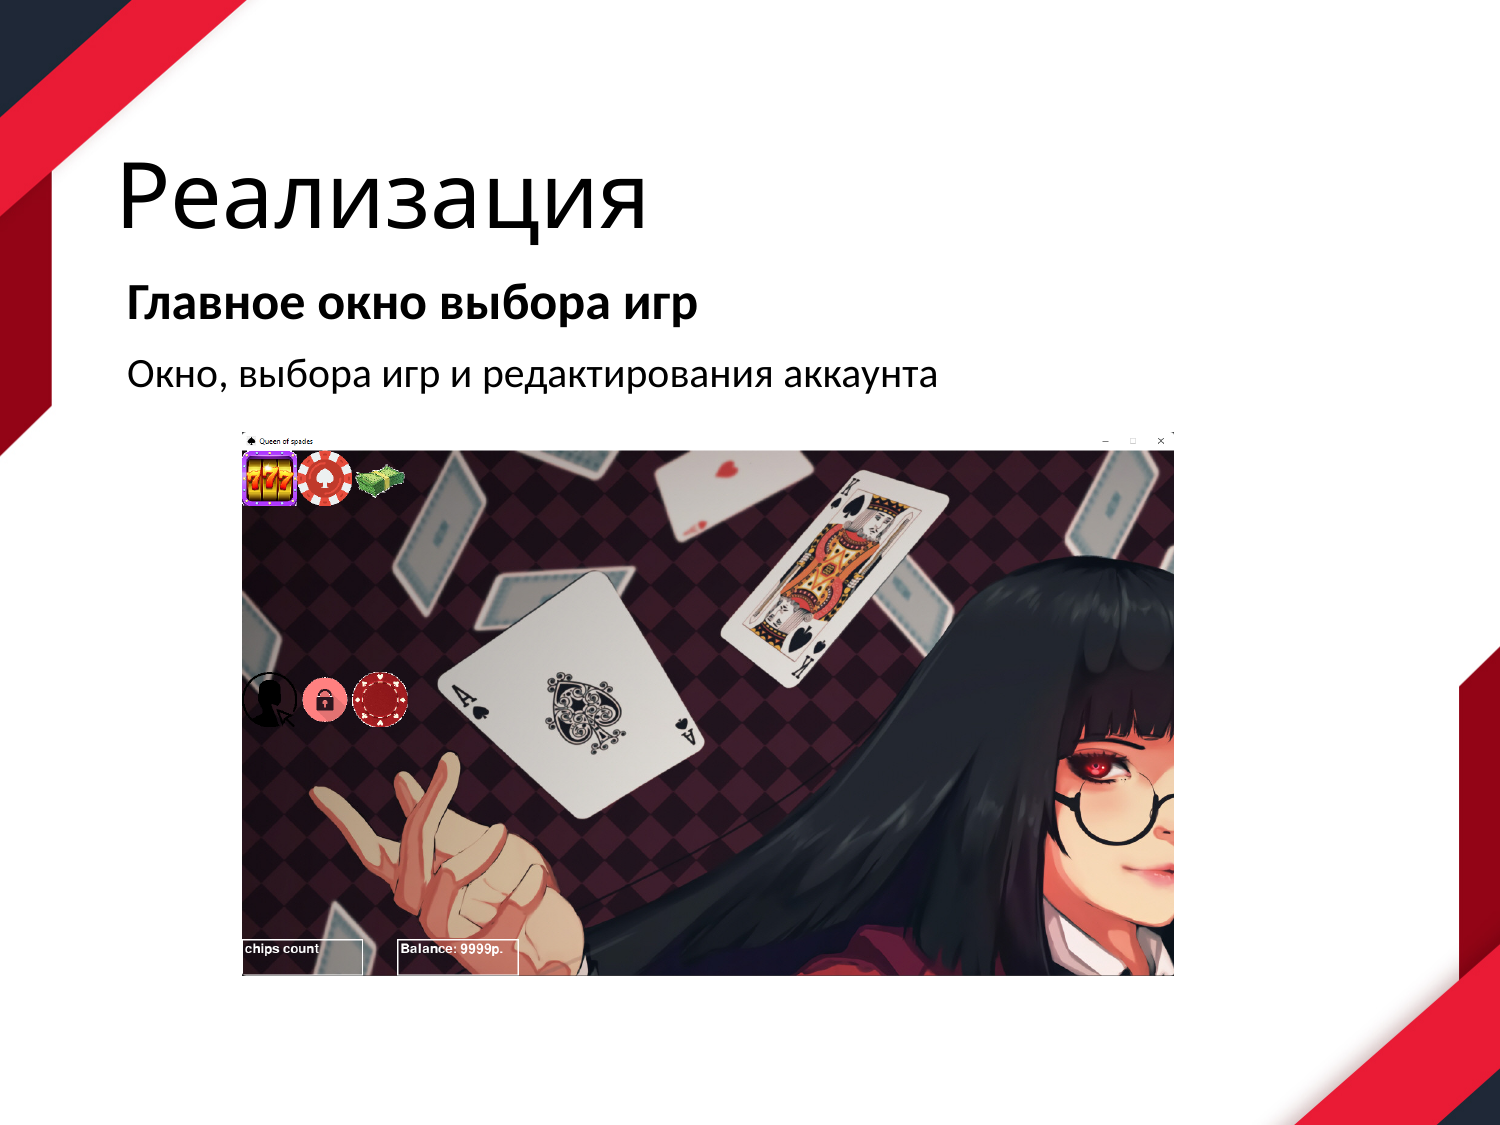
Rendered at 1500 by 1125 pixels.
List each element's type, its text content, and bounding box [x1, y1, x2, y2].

title Реализация [100, 90, 1395, 308]
list Главное окно выбора игр Окно, выбора игр и редактирования аккаунта [112, 267, 1400, 634]
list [241, 432, 1174, 976]
picture [0, 0, 1500, 1125]
